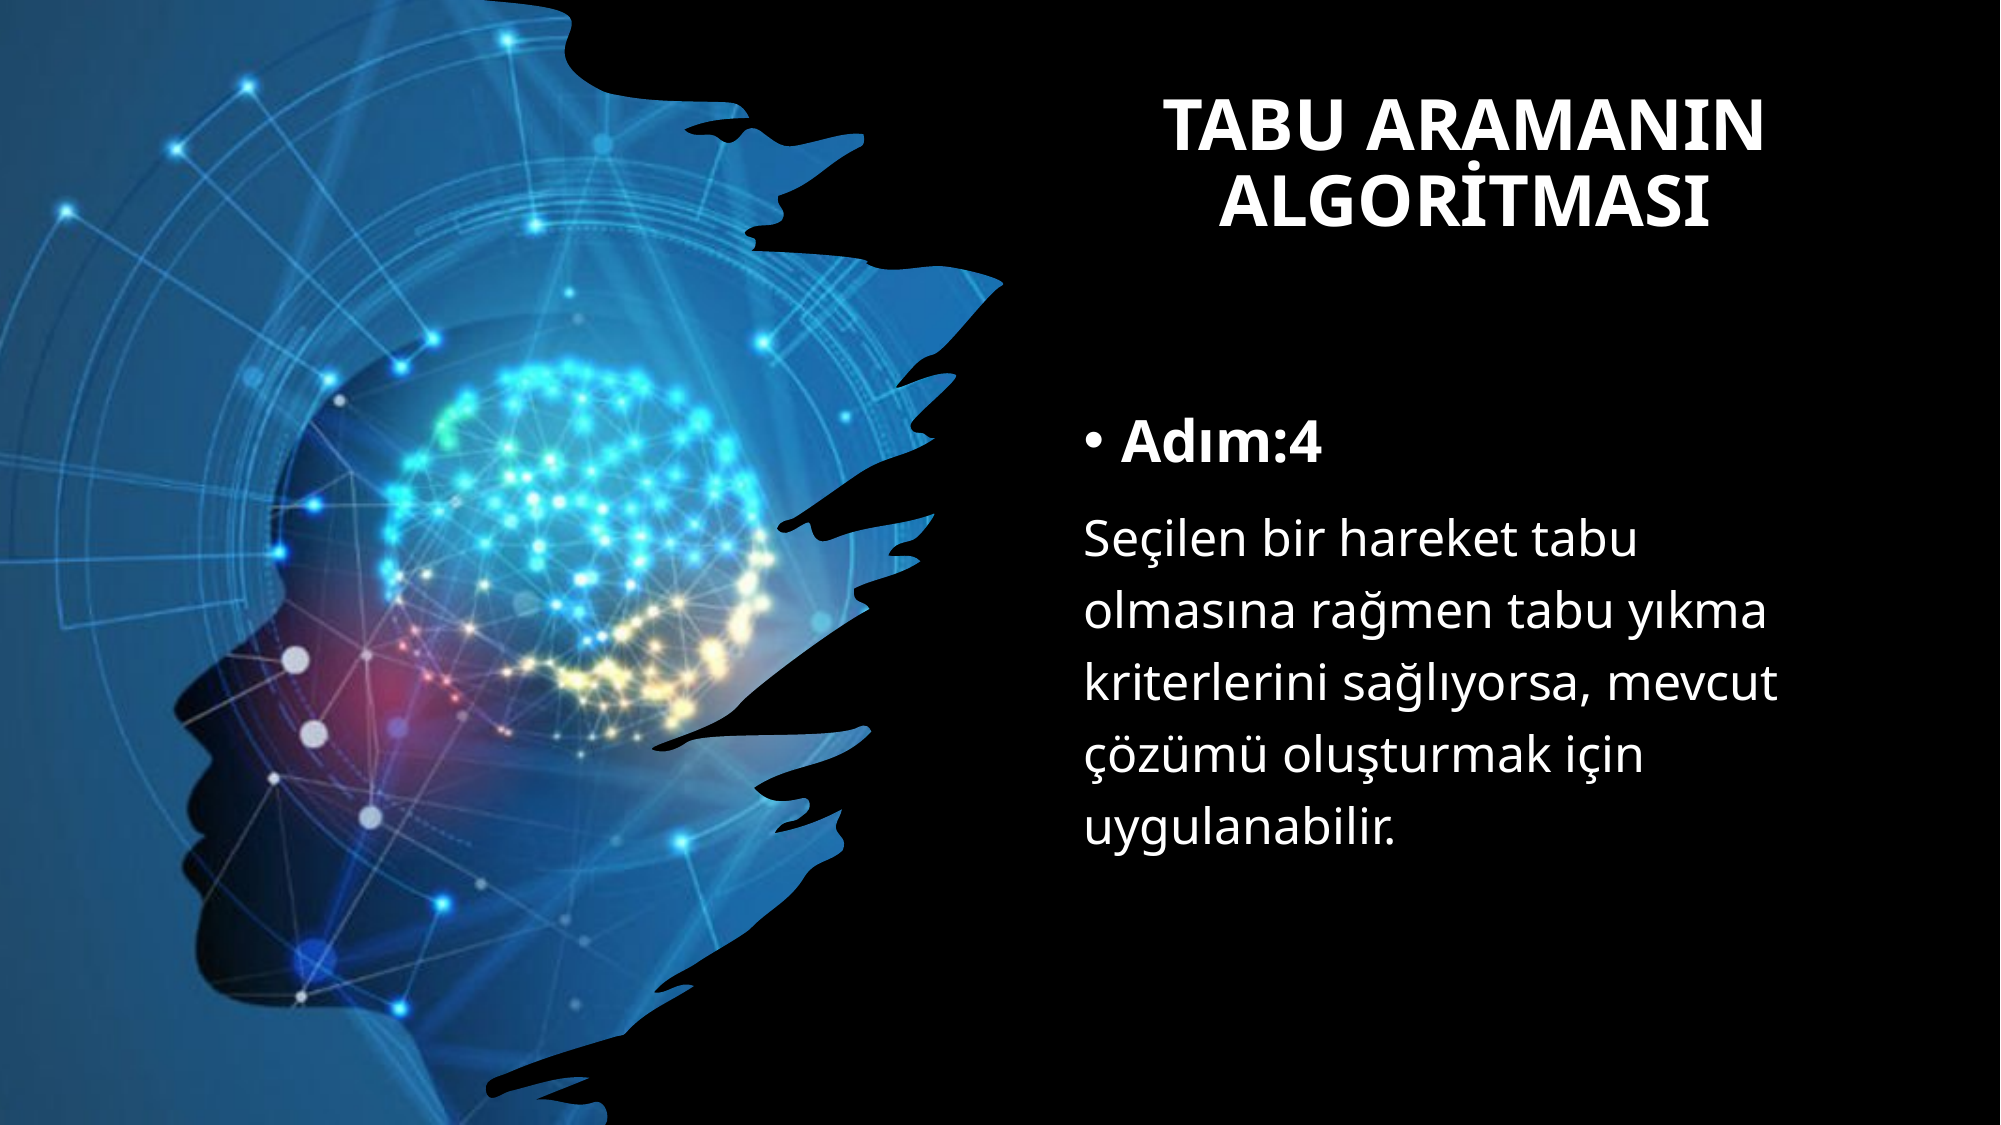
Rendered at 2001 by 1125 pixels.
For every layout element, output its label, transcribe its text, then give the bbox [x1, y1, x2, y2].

list Adım:4 Seçilen bir hareket tabu olmasına rağmen tabu yıkma kriterlerini sağlıyorsa, mevcut çözümü oluşturmak için uygulanabilir. [1068, 382, 1863, 1014]
title Tabu aramanın algoritması [1068, 59, 1863, 357]
picture [0, 0, 1004, 1125]
